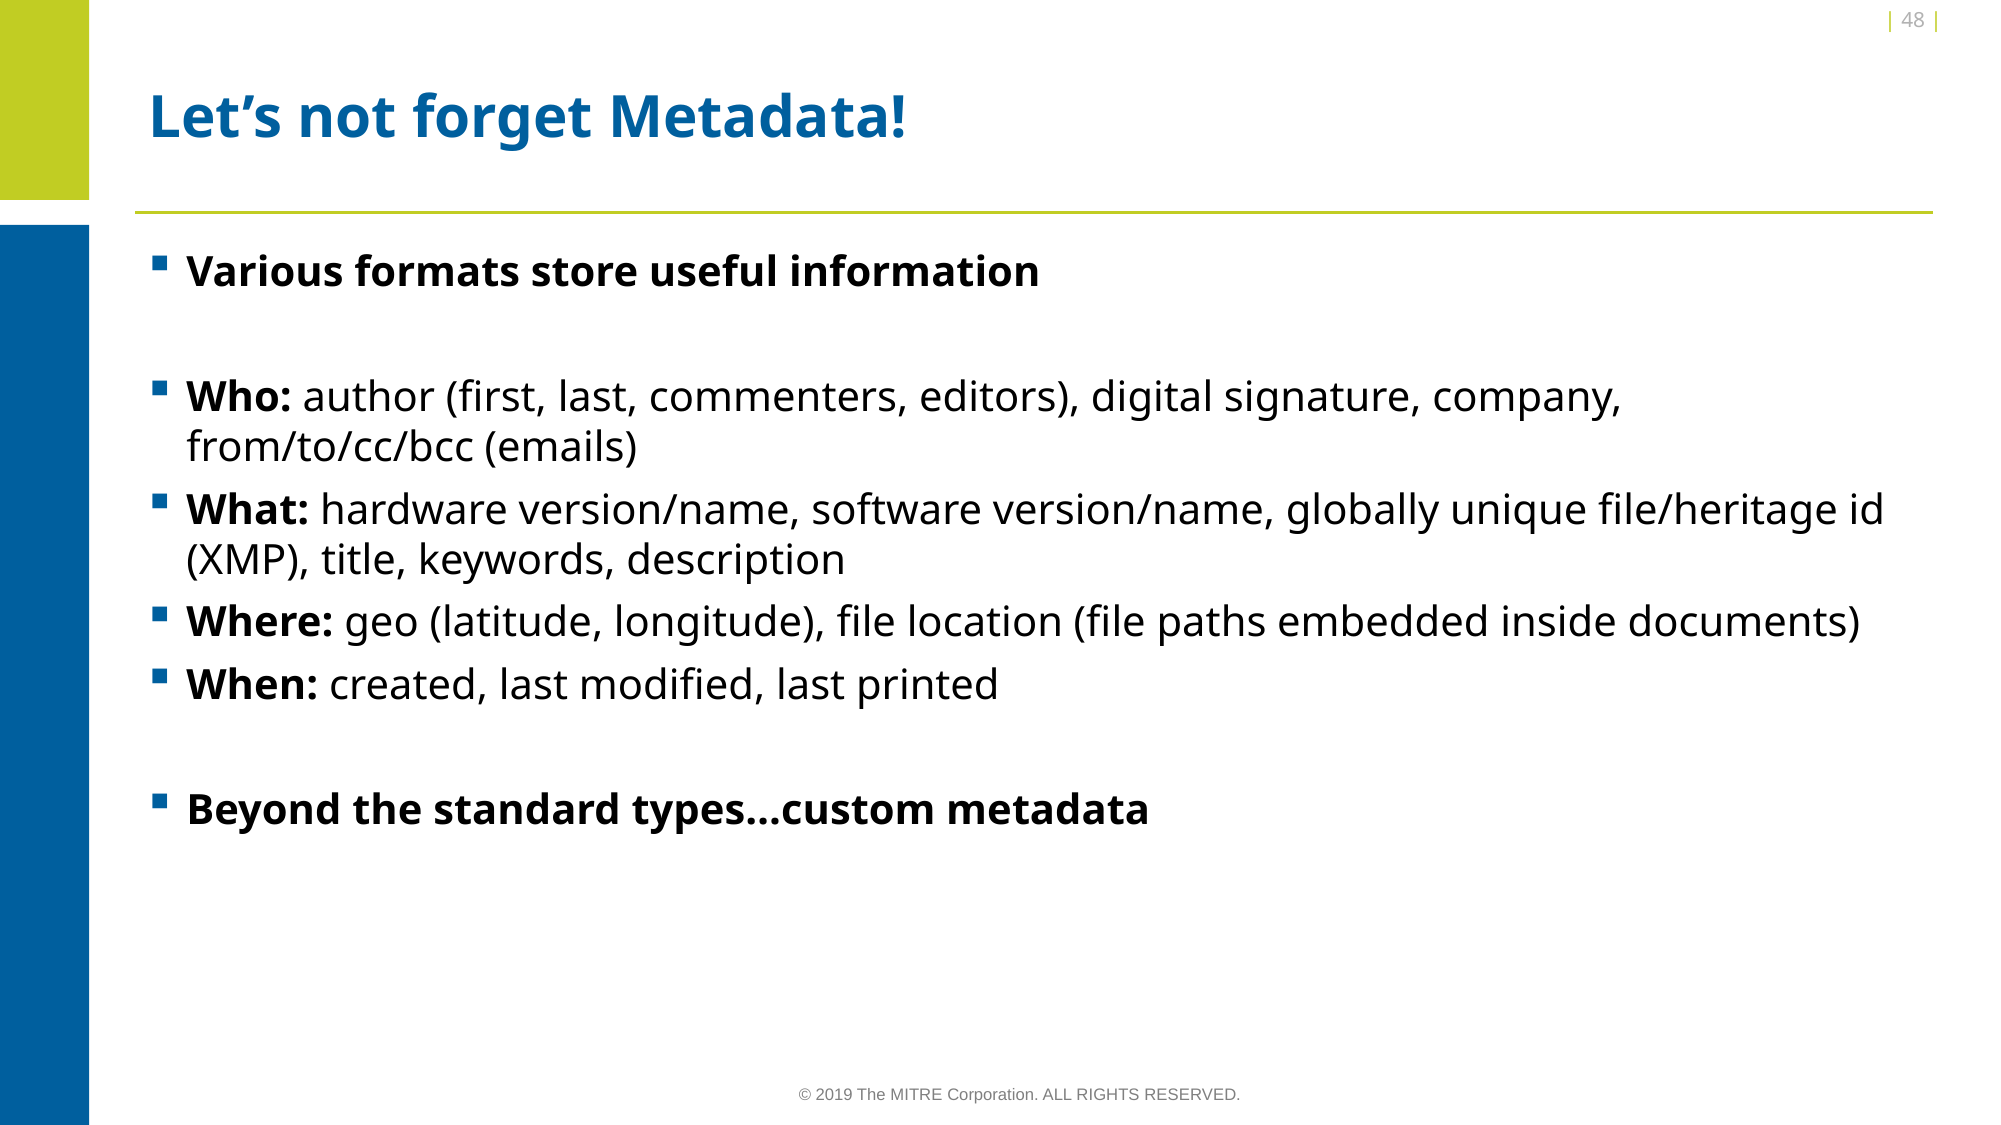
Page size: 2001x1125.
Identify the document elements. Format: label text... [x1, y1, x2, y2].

title Let’s not forget Metadata! [133, 45, 1934, 188]
slide_number | 48 | [1848, 12, 1957, 43]
list Various formats store useful information Who: author (first, last, commenters, editors), digital signature, company, from/to/cc/bcc (emails) What: hardware version/name, software version/name, globally unique file/heritage id (XMP), title, keywords, description Where: geo (latitude, longitude), file location (file paths embedded inside documents) When: created, last modified, last printed Beyond the standard types…custom metadata [133, 237, 1934, 1005]
